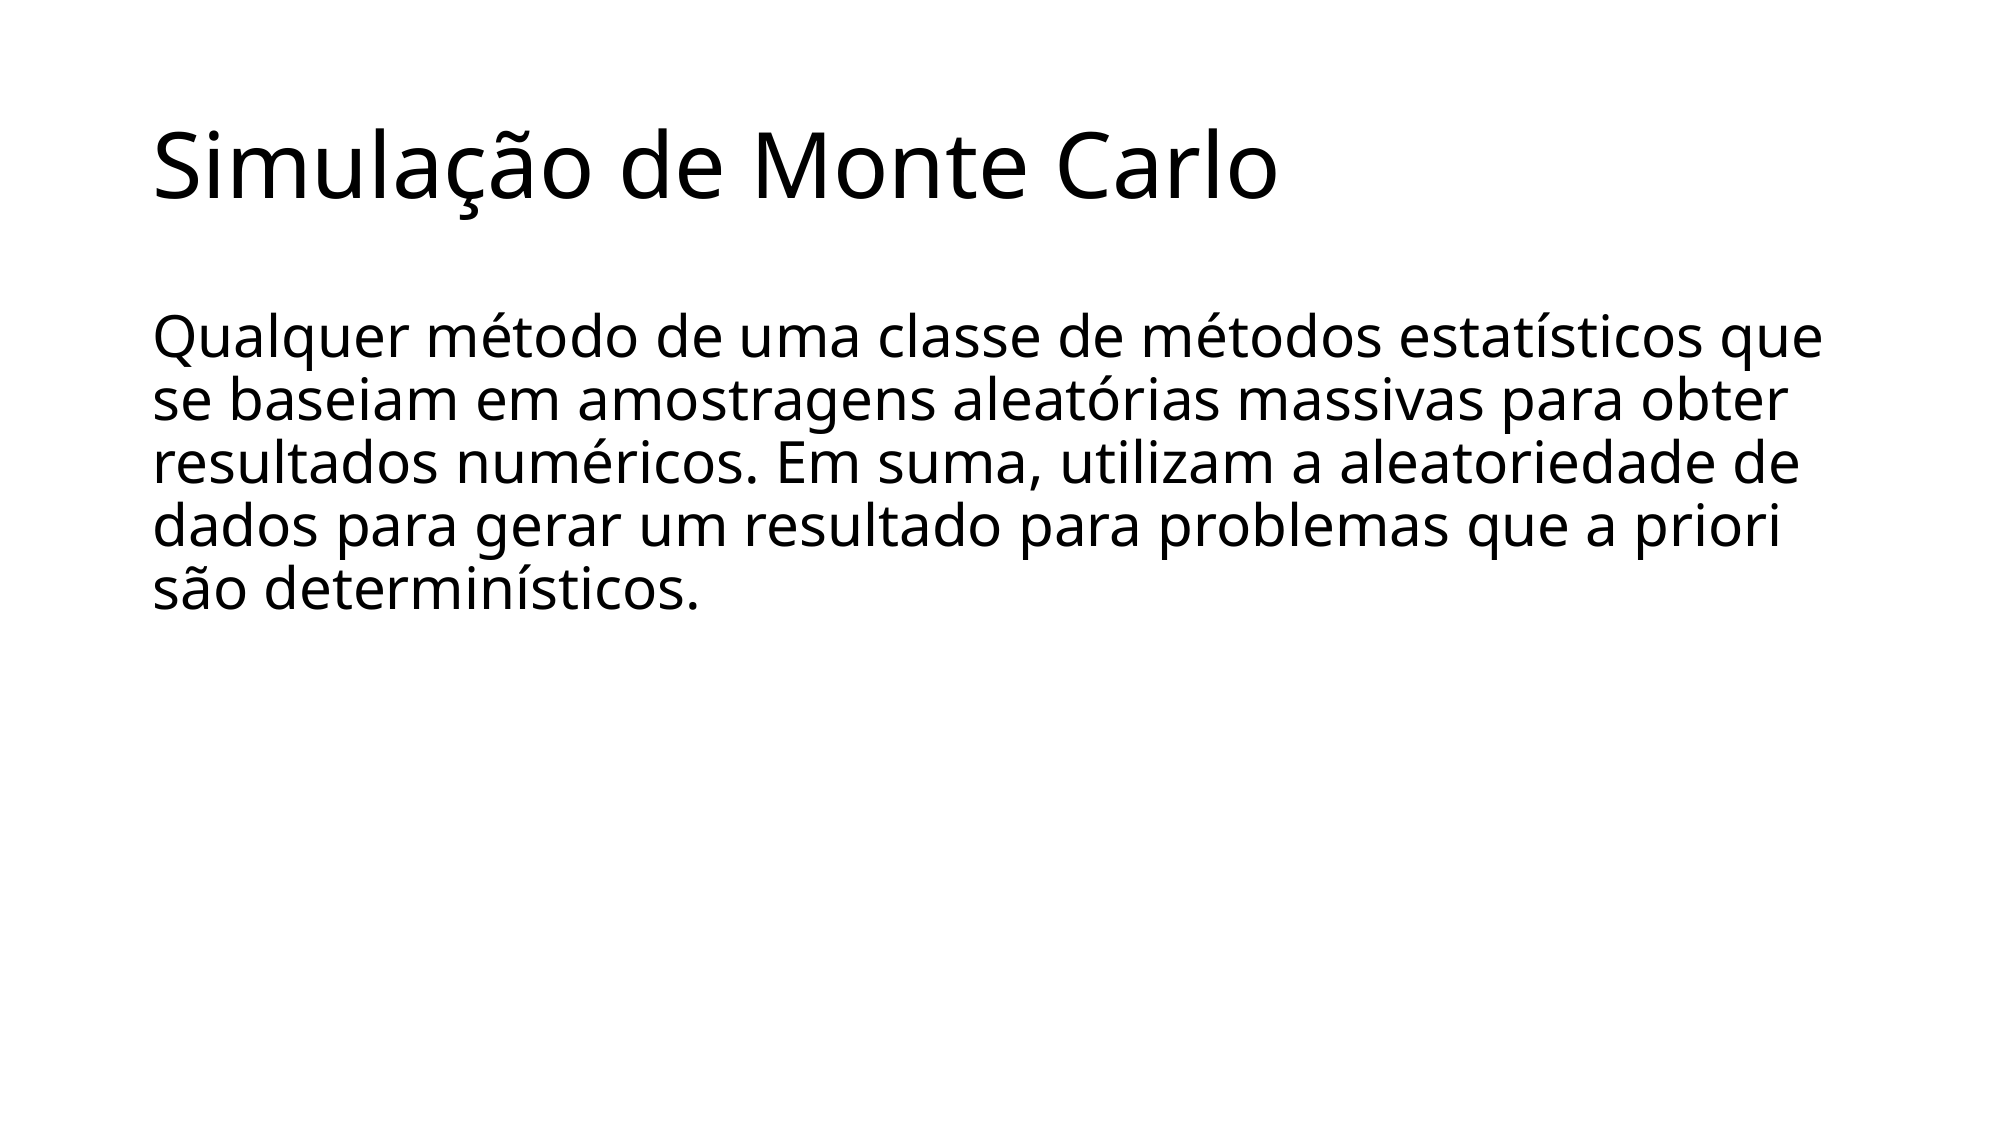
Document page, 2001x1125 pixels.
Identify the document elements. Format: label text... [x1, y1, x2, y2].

title Simulação de Monte Carlo [137, 59, 1863, 278]
list Qualquer método de uma classe de métodos estatísticos que se baseiam em amostragens aleatórias massivas para obter resultados numéricos. Em suma, utilizam a aleatoriedade de dados para gerar um resultado para problemas que a priori são determinísticos. [137, 299, 1863, 1014]
